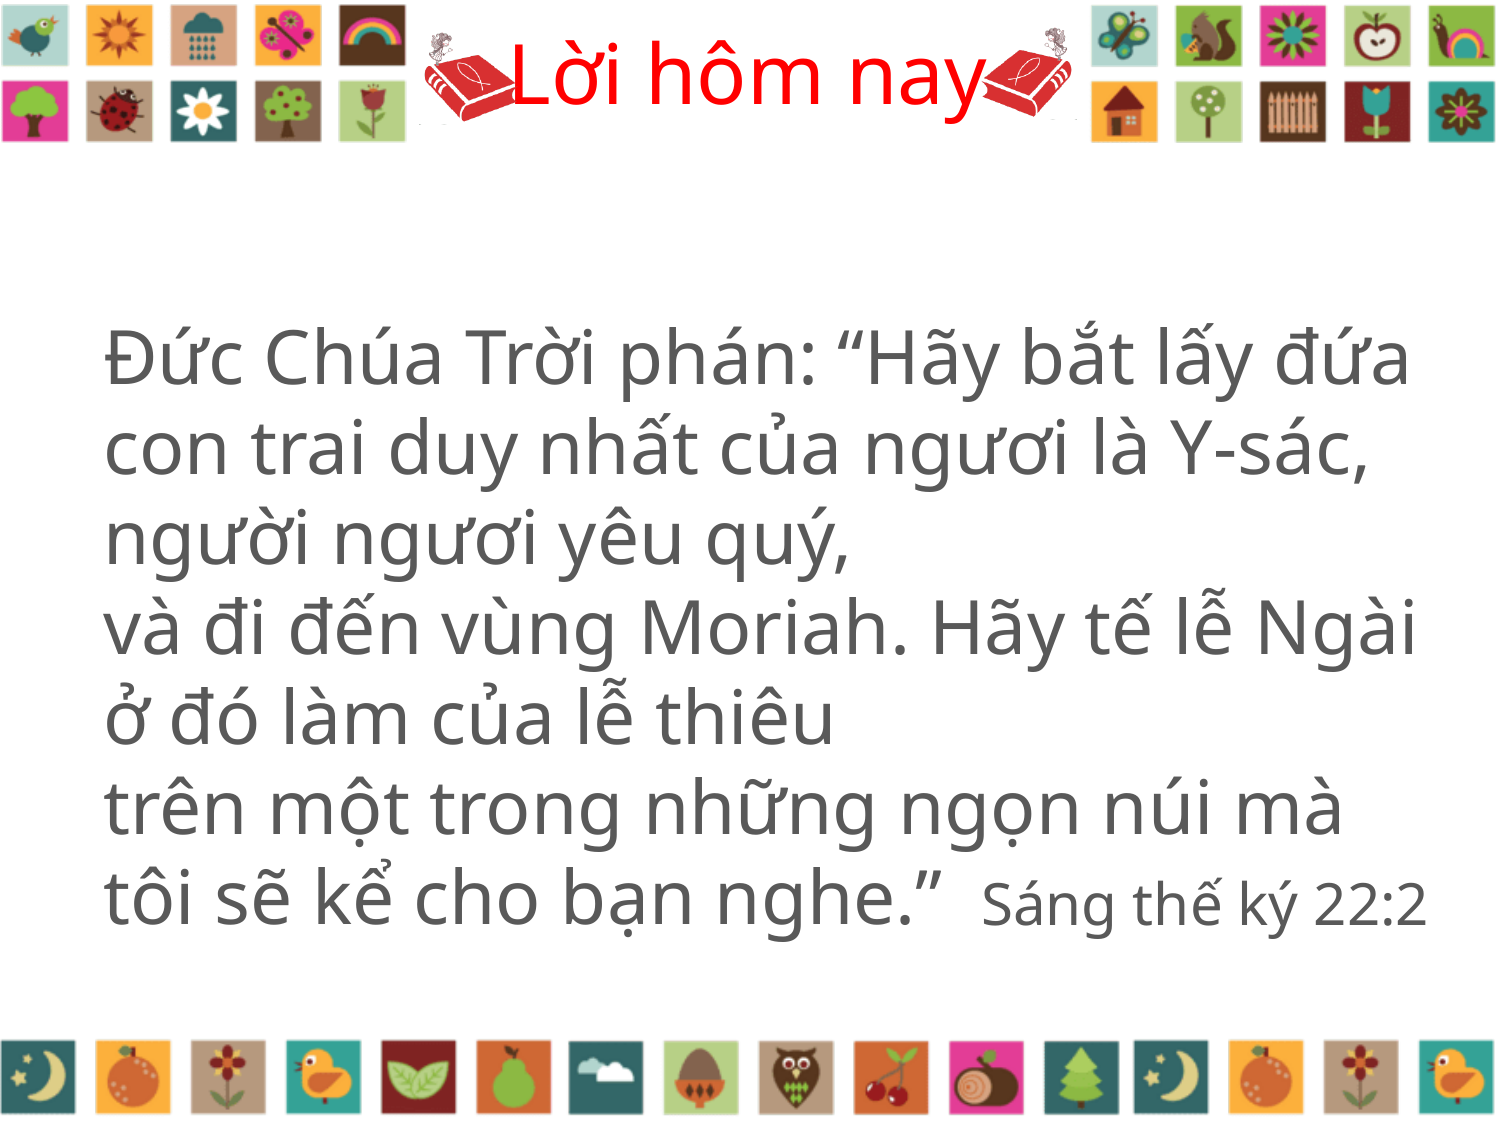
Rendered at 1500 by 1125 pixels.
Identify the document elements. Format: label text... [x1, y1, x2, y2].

picture [0, 3, 550, 150]
picture [950, 3, 1500, 150]
text_box Sáng thế ký 22:2 [812, 860, 1444, 945]
text_box Lời hôm nay [425, 13, 1077, 129]
text_box Đức Chúa Trời phán: “Hãy bắt lấy đứa con trai duy nhất của ngươi là Y-sác, người ngươi yêu quý, và đi đến vùng Moriah. Hãy tế lễ Ngài ở đó làm của lễ thiêu trên một trong những ngọn núi mà tôi sẽ kể cho bạn nghe.” [88, 302, 1436, 948]
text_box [0, 1028, 1500, 1118]
